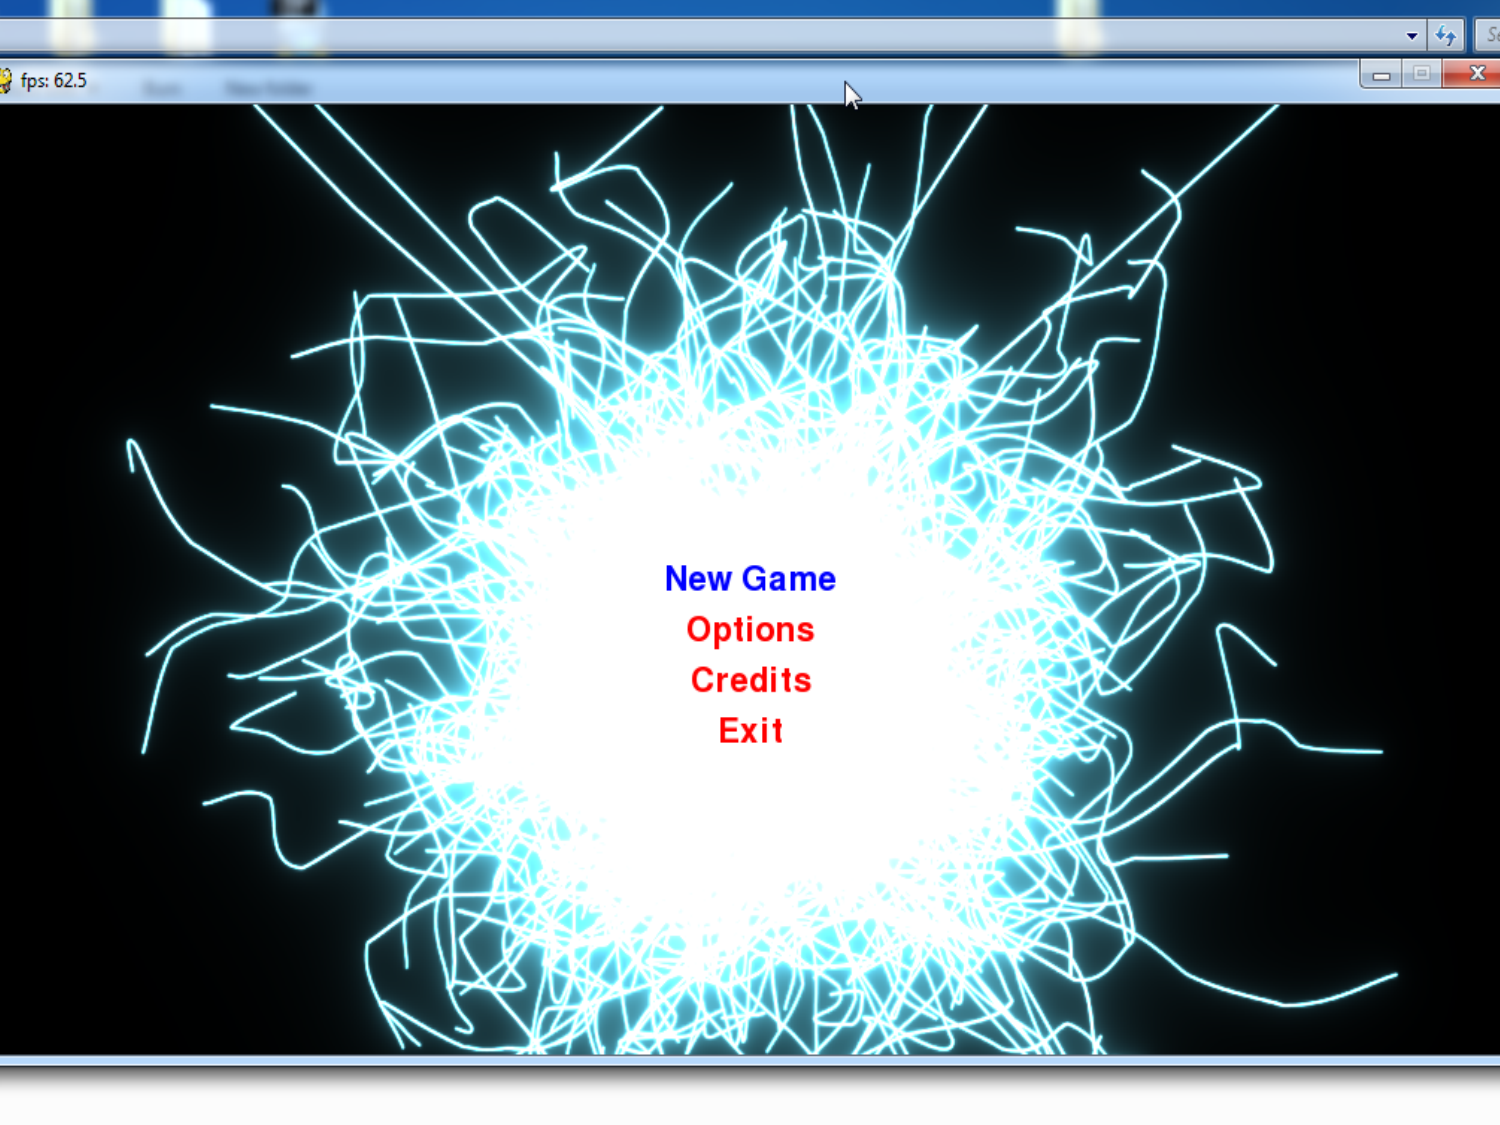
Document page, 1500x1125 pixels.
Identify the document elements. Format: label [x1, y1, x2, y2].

list [0, 0, 1500, 1125]
